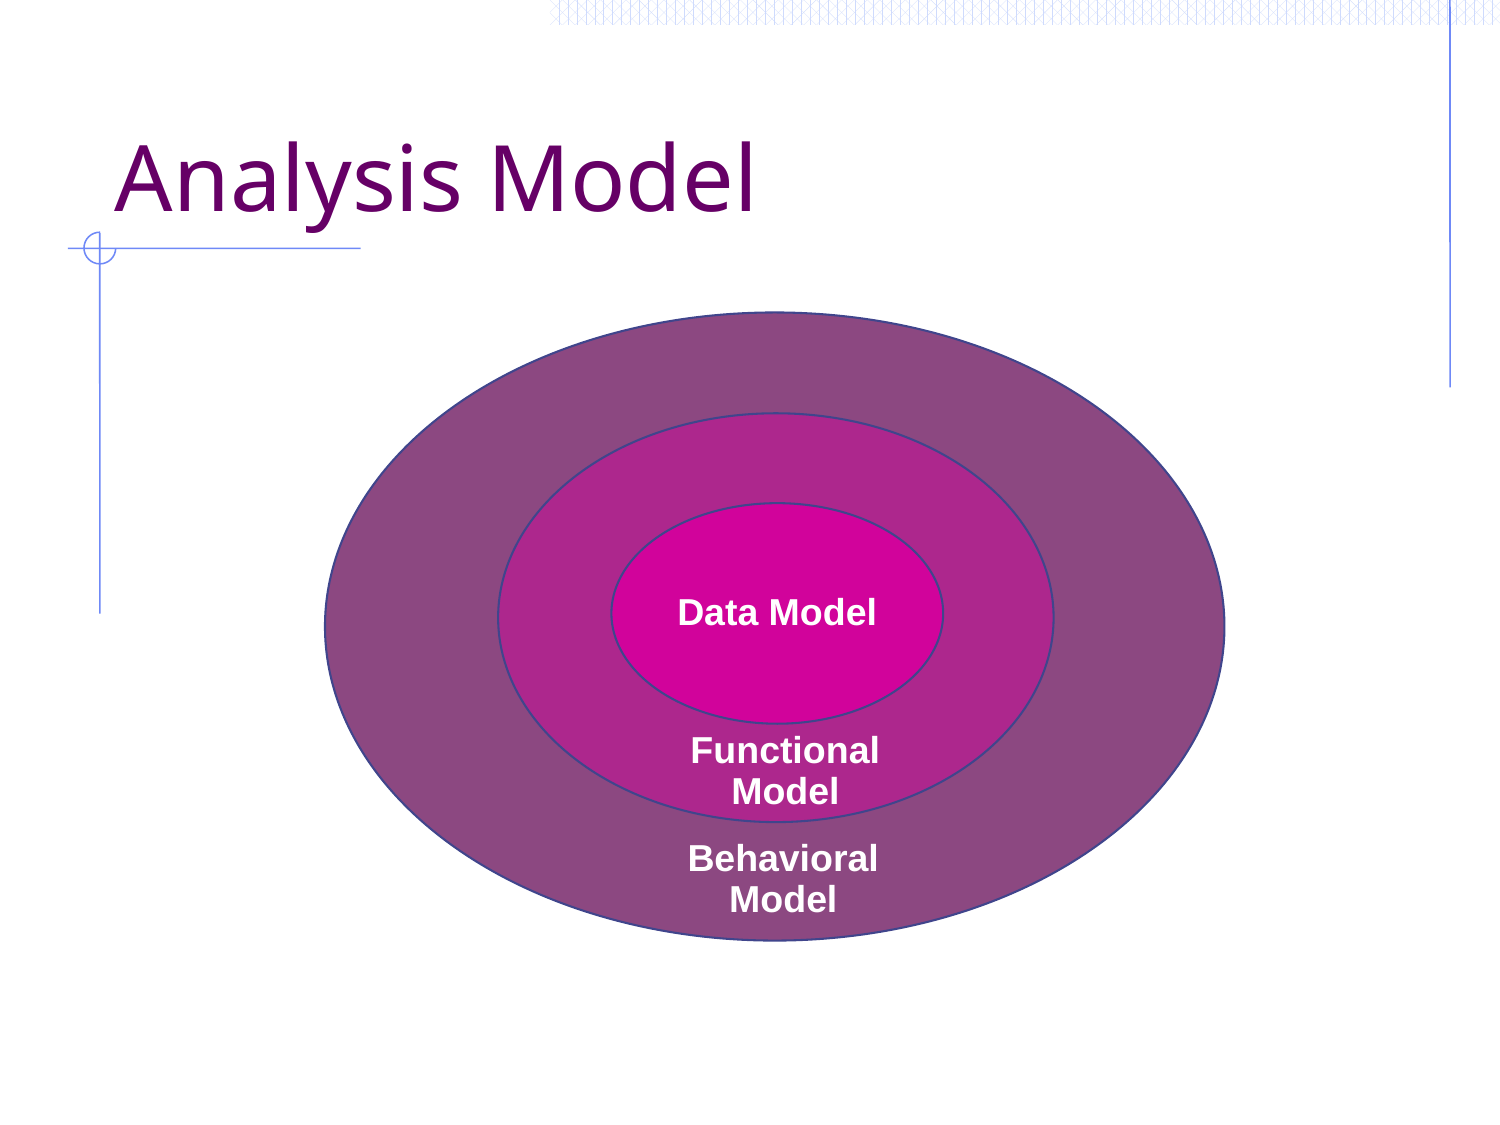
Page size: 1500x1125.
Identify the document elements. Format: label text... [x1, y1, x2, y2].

text_box Functional Model [675, 724, 896, 820]
text_box [324, 312, 1225, 941]
text_box Behavioral Model [672, 832, 894, 928]
title Analysis Model [99, 49, 1376, 238]
text_box Data Model [611, 503, 944, 724]
text_box [498, 413, 1054, 809]
